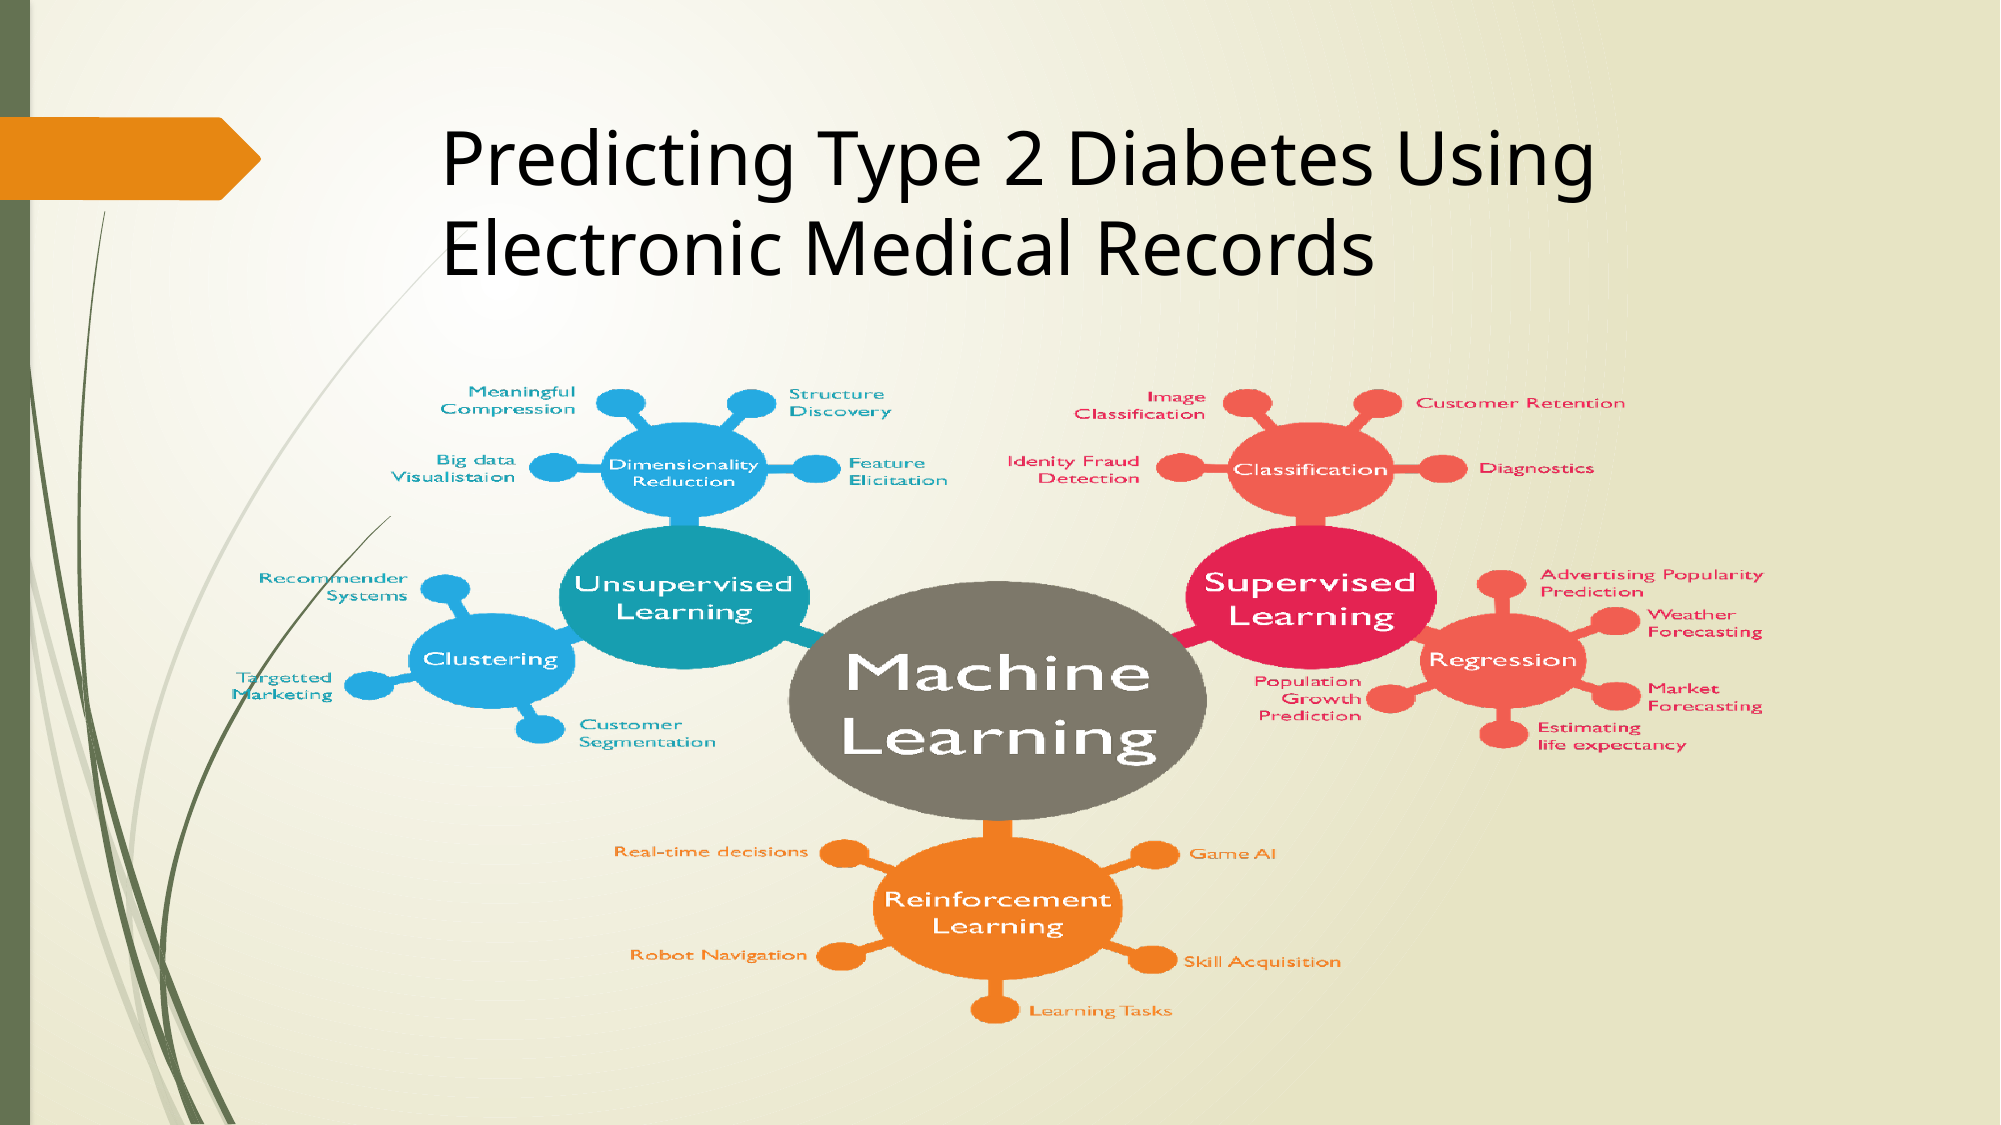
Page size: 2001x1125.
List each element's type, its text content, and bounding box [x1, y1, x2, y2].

title Predicting Type 2 Diabetes Using Electronic Medical Records [425, 102, 1888, 313]
picture [212, 380, 1787, 1026]
